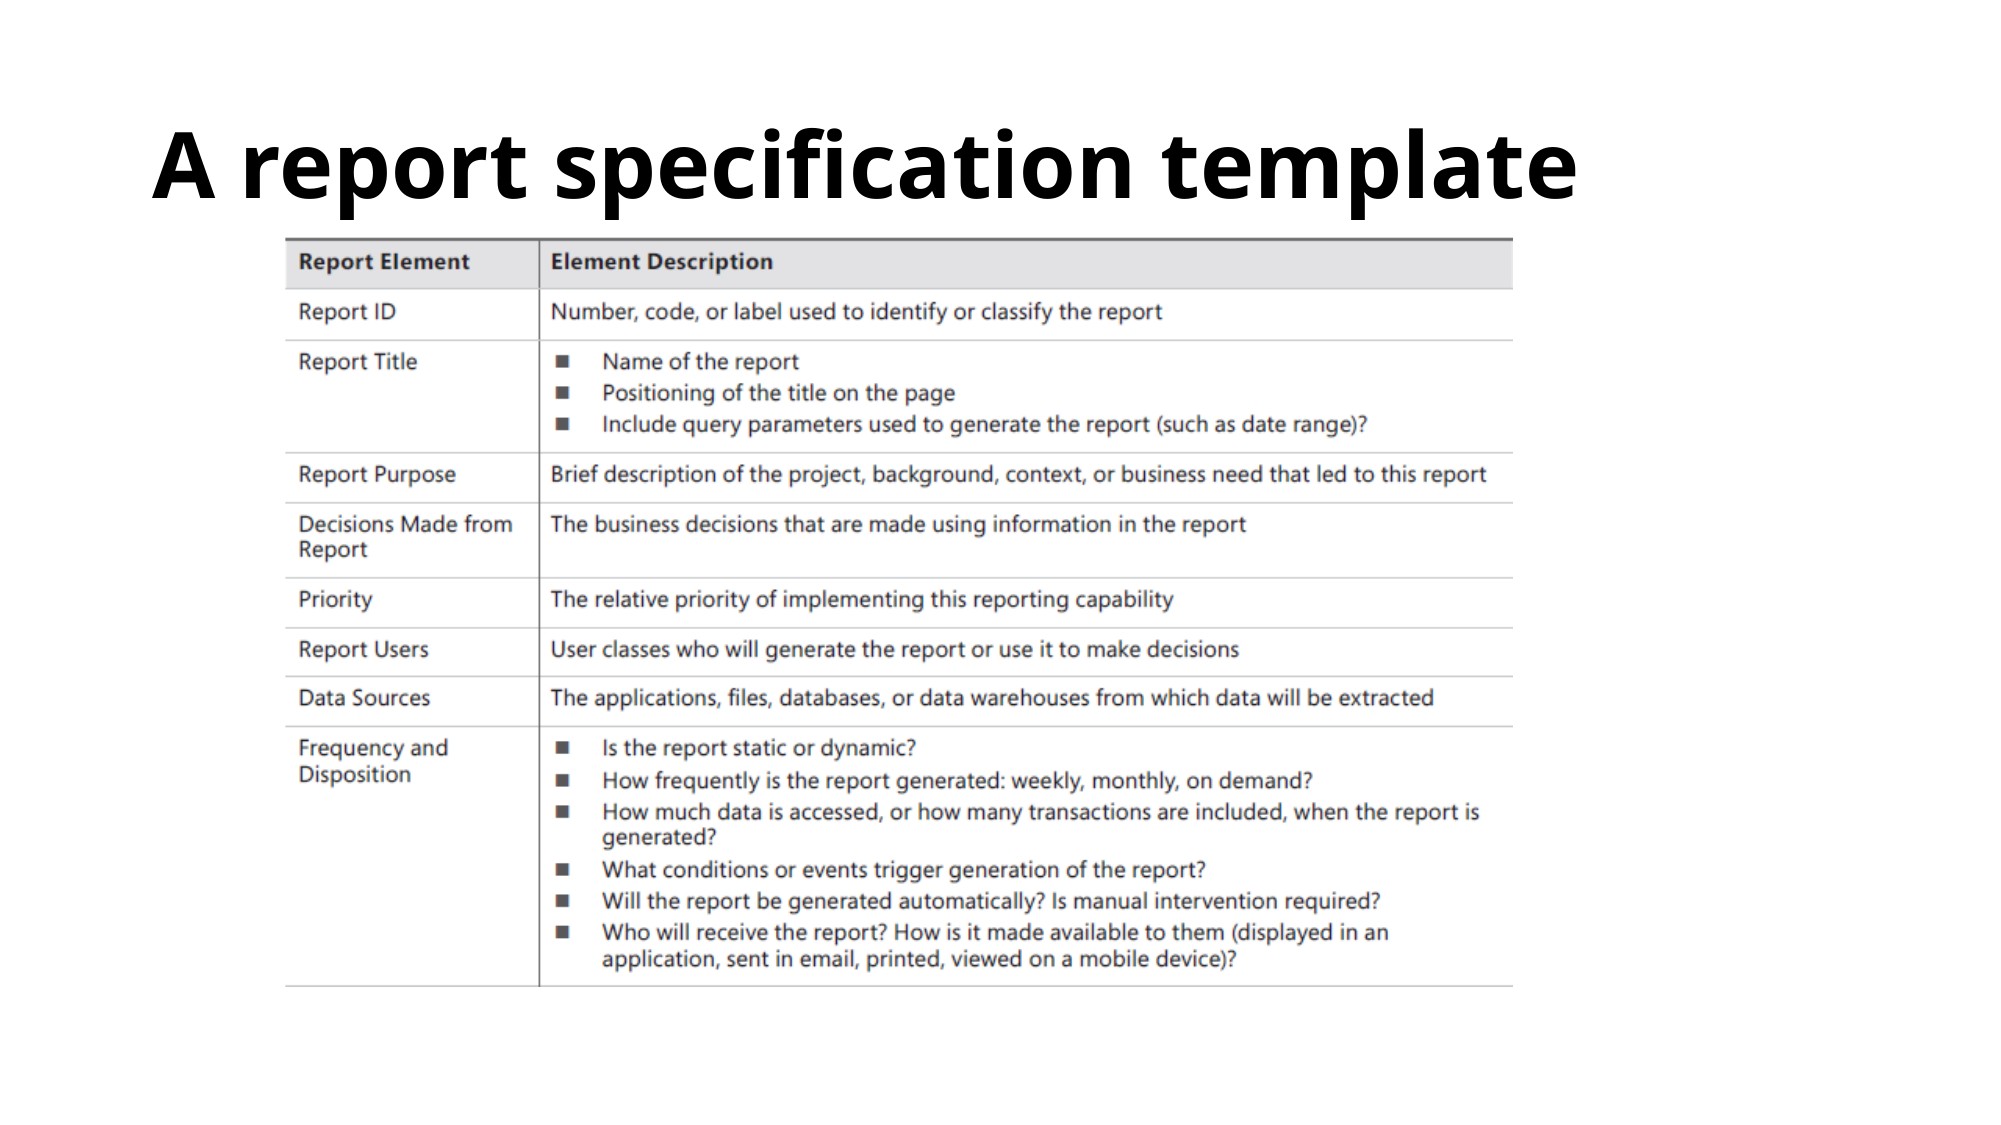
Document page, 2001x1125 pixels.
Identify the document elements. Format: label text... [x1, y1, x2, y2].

picture [284, 235, 1513, 987]
title A report specification template [137, 59, 1863, 278]
